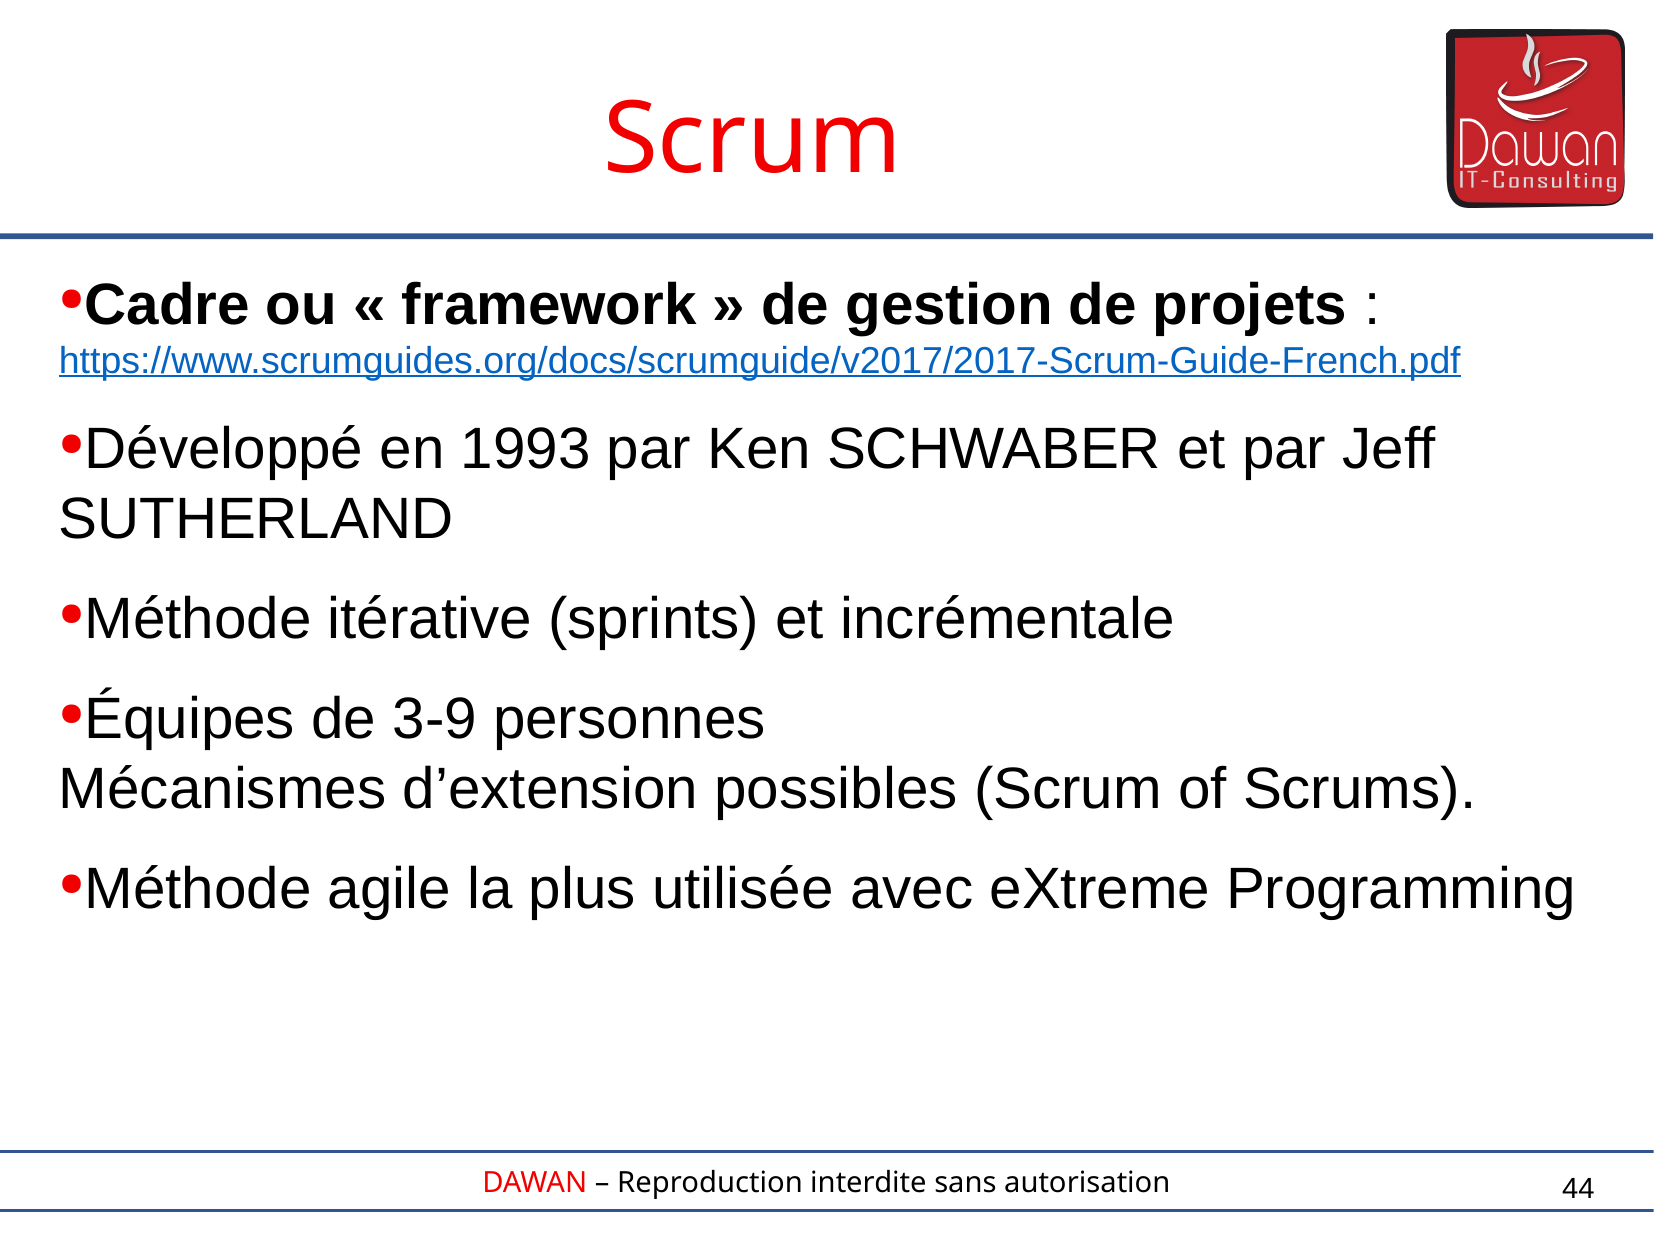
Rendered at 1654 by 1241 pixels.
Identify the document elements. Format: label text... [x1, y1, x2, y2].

picture [1447, 29, 1625, 208]
list Cadre ou « framework » de gestion de projets : https://www.scrumguides.org/docs/scrumguide/v2017/2017-Scrum-Guide-French.pdf Développé en 1993 par Ken SCHWABER et par Jeff SUTHERLAND Méthode itérative (sprints) et incrémentale Équipes de 3-9 personnes Mécanismes d’extension possibles (Scrum of Scrums). Méthode agile la plus utilisée avec eXtreme Programming [59, 265, 1595, 971]
slide_number 44 [1535, 1169, 1595, 1233]
title Scrum [59, 29, 1447, 237]
